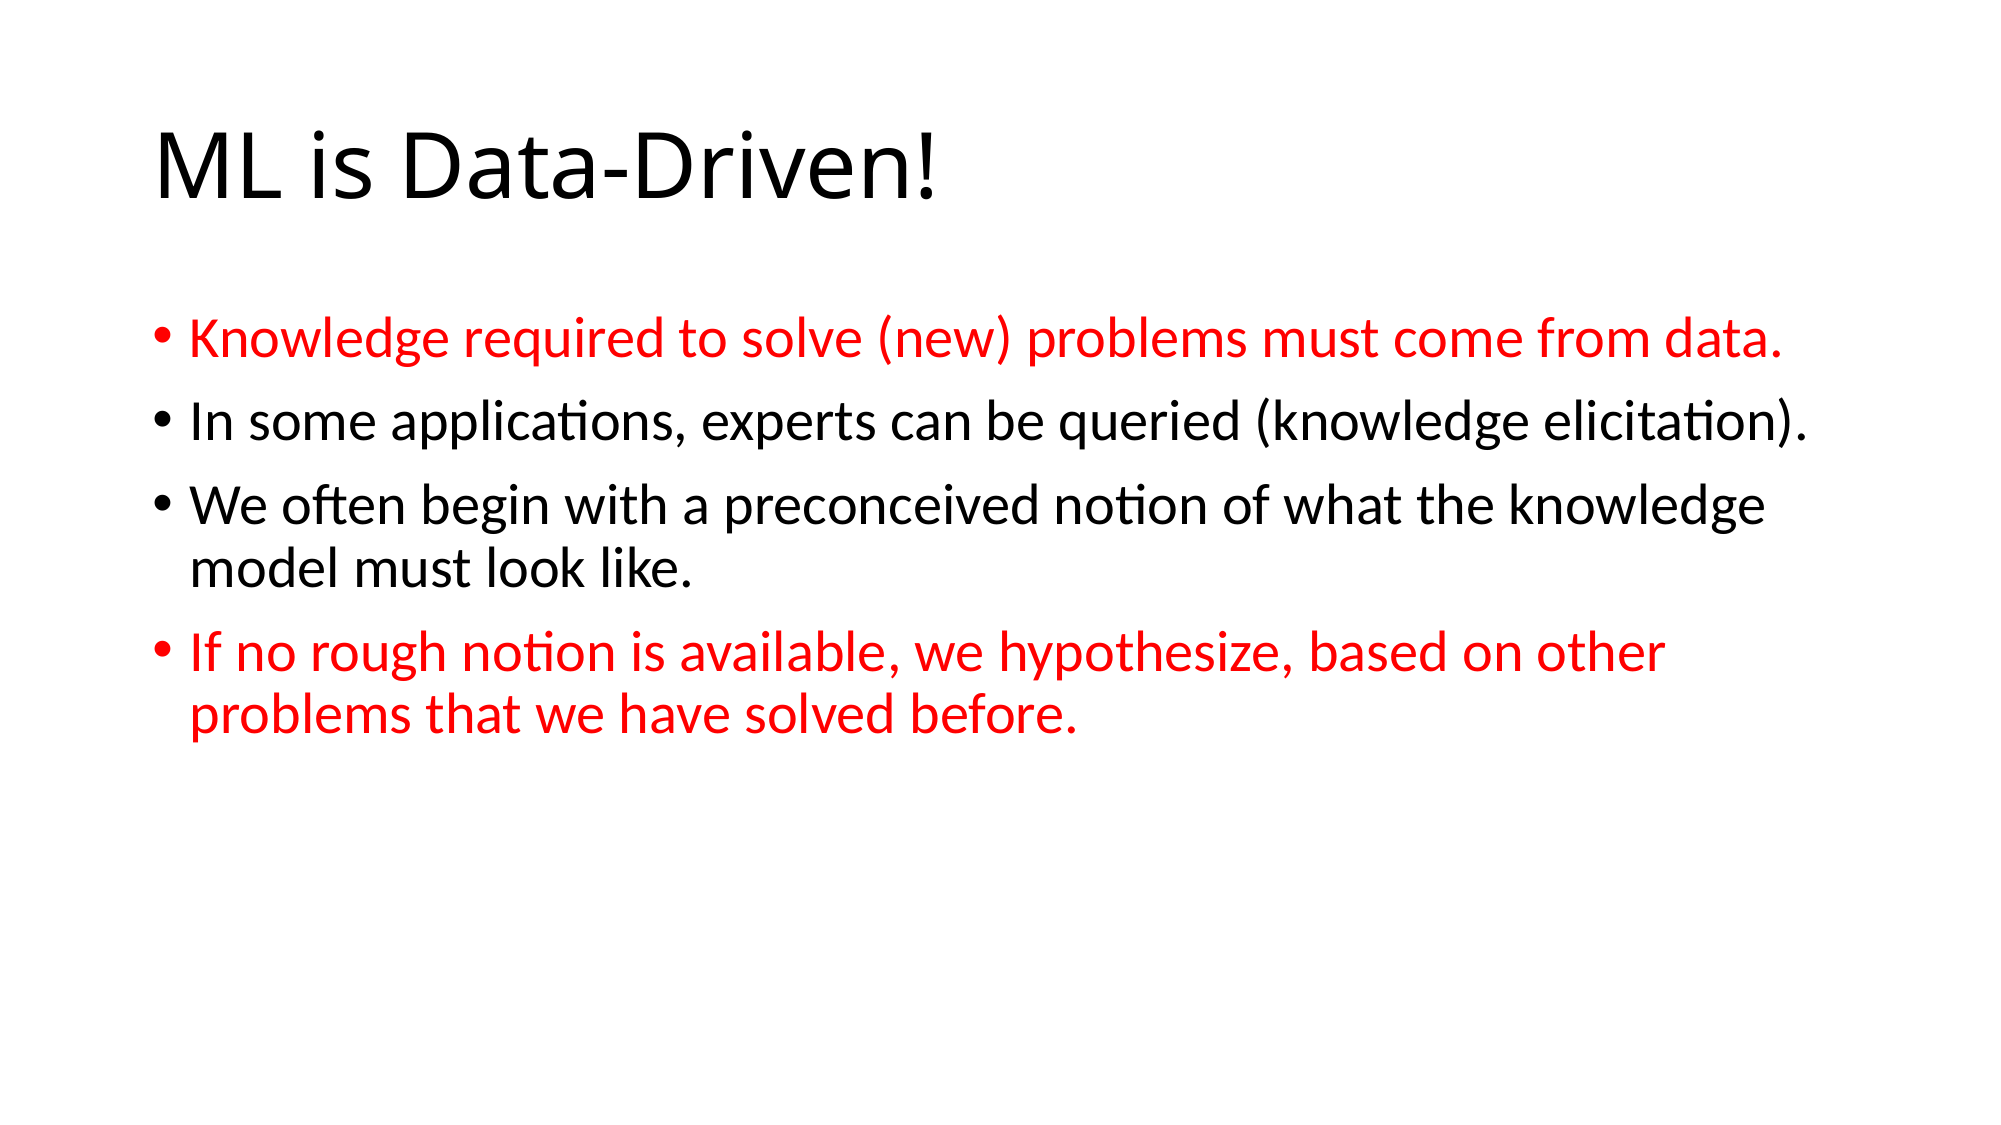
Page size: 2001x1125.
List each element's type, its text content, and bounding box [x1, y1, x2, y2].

list Knowledge required to solve (new) problems must come from data. In some applications, experts can be queried (knowledge elicitation). We often begin with a preconceived notion of what the knowledge model must look like. If no rough notion is available, we hypothesize, based on other problems that we have solved before. [137, 299, 1863, 1014]
title ML is Data-Driven! [137, 59, 1863, 278]
